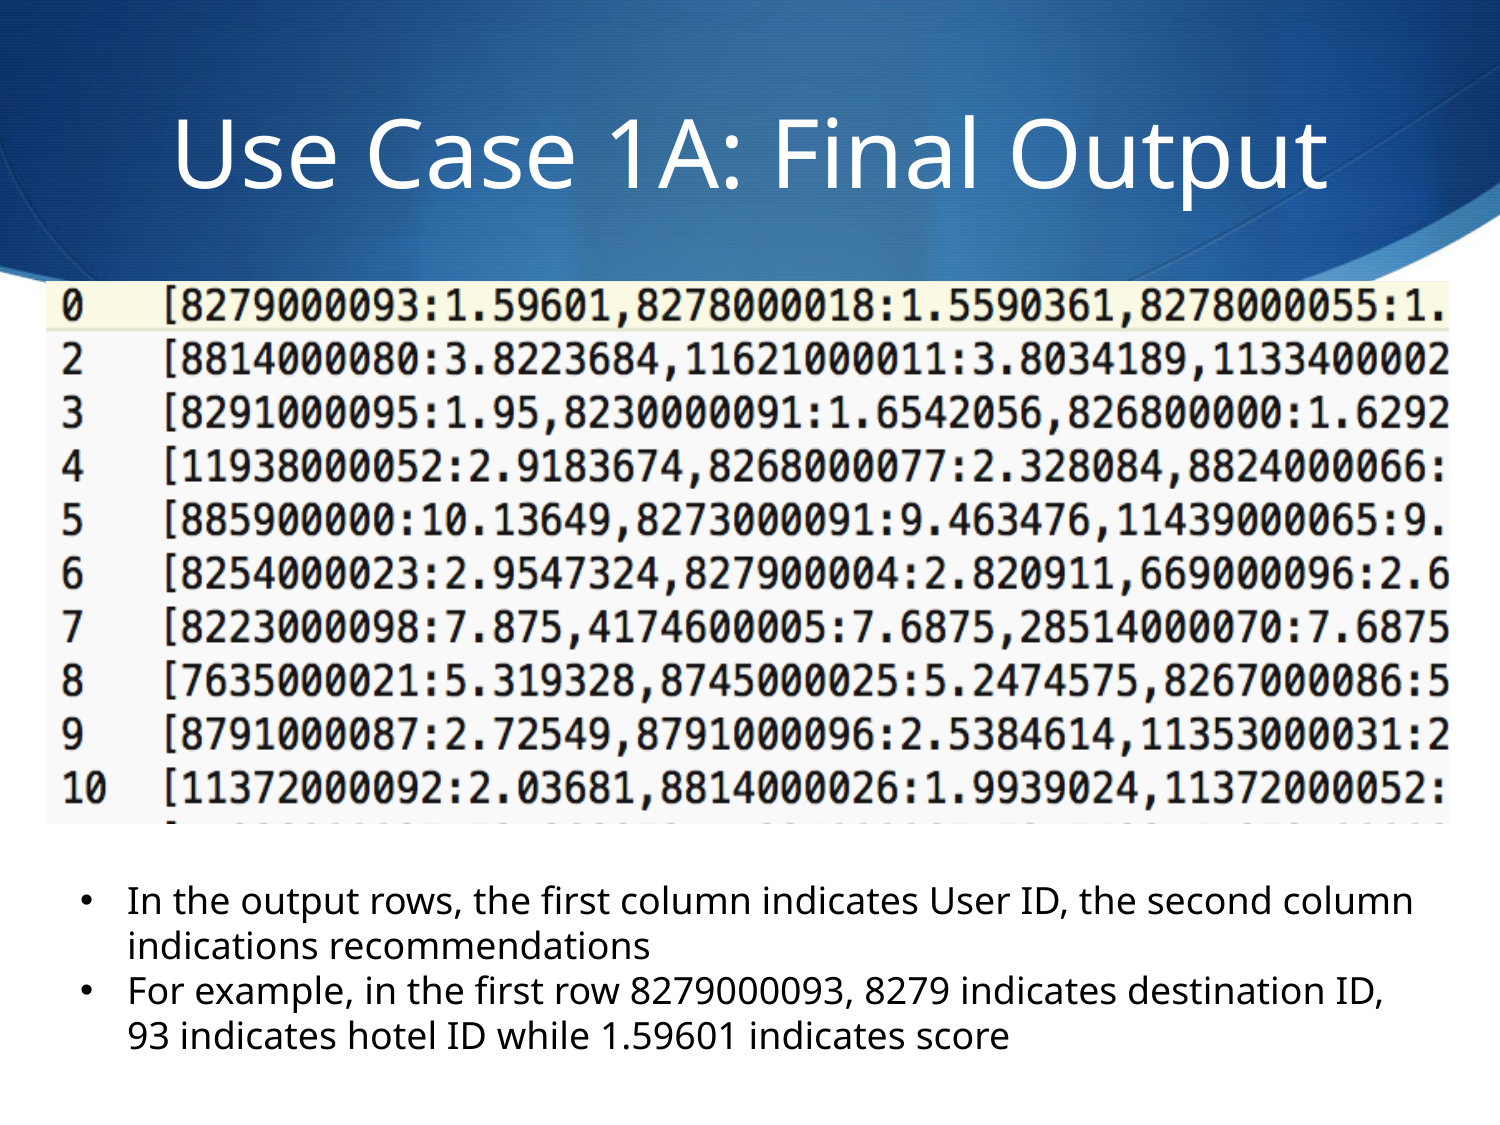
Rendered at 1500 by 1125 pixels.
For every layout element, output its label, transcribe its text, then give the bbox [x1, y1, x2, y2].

picture [0, 0, 1500, 1125]
title Use Case 1A: Final Output [75, 56, 1425, 245]
text_box In the output rows, the first column indicates User ID, the second column indications recommendations For example, in the first row 8279000093, 8279 indicates destination ID, 93 indicates hotel ID while 1.59601 indicates score [65, 869, 1449, 1065]
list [45, 281, 1450, 825]
